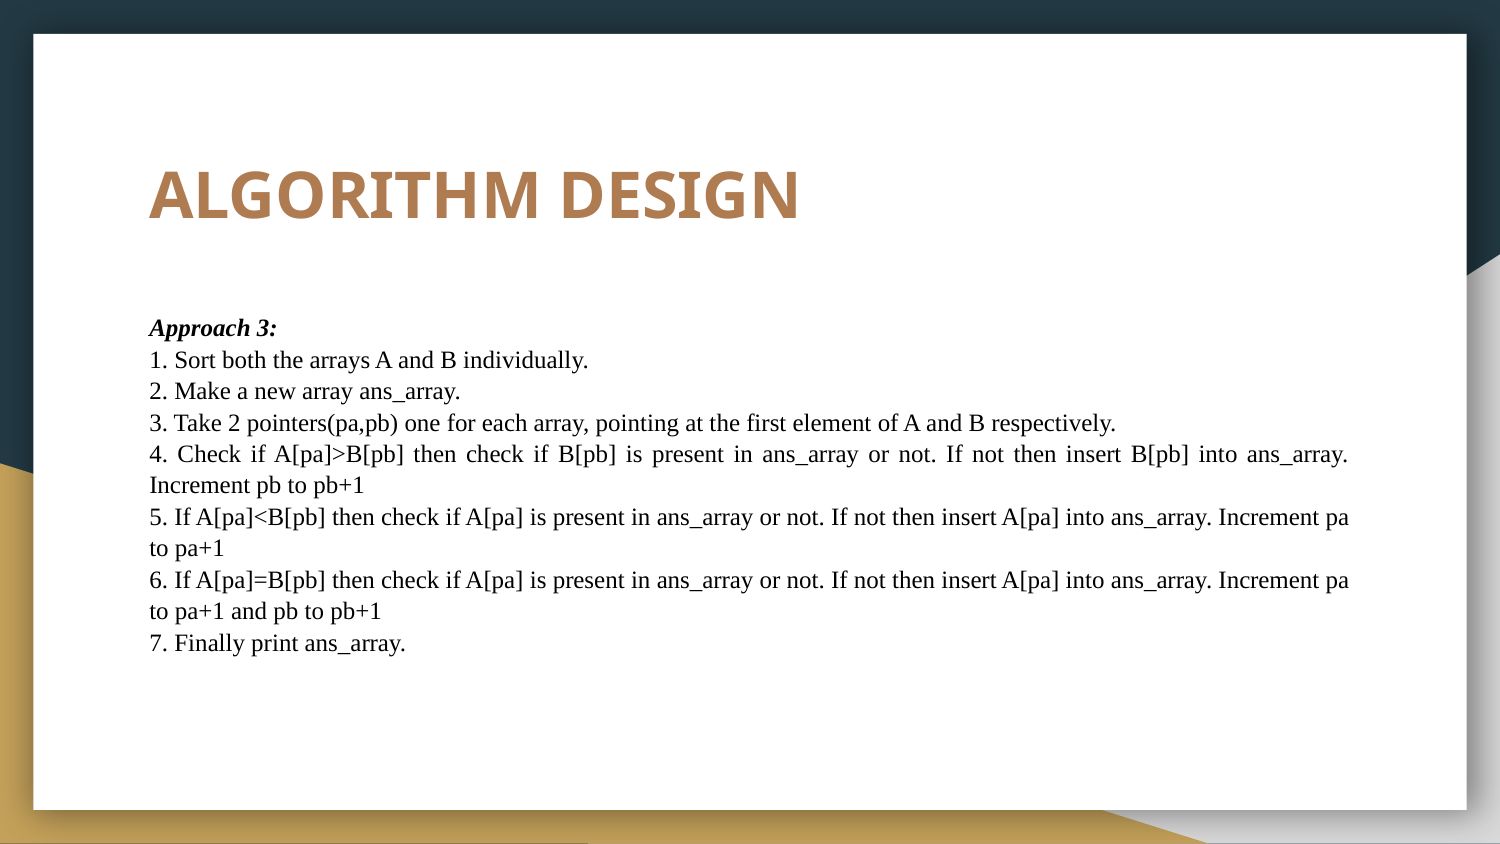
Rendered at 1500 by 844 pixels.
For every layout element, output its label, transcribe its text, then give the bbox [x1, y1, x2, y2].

list Approach 3: 1. Sort both the arrays A and B individually. 2. Make a new array ans_array. 3. Take 2 pointers(pa,pb) one for each array, pointing at the first element of A and B respectively. 4. Check if A[pa]>B[pb] then check if B[pb] is present in ans_array or not. If not then insert B[pb] into ans_array. Increment pb to pb+1 5. If A[pa]<B[pb] then check if A[pa] is present in ans_array or not. If not then insert A[pa] into ans_array. Increment pa to pa+1 6. If A[pa]=B[pb] then check if A[pa] is present in ans_array or not. If not then insert A[pa] into ans_array. Increment pa to pa+1 and pb to pb+1 7. Finally print ans_array. [134, 295, 1366, 697]
title ALGORITHM DESIGN [134, 138, 1366, 295]
